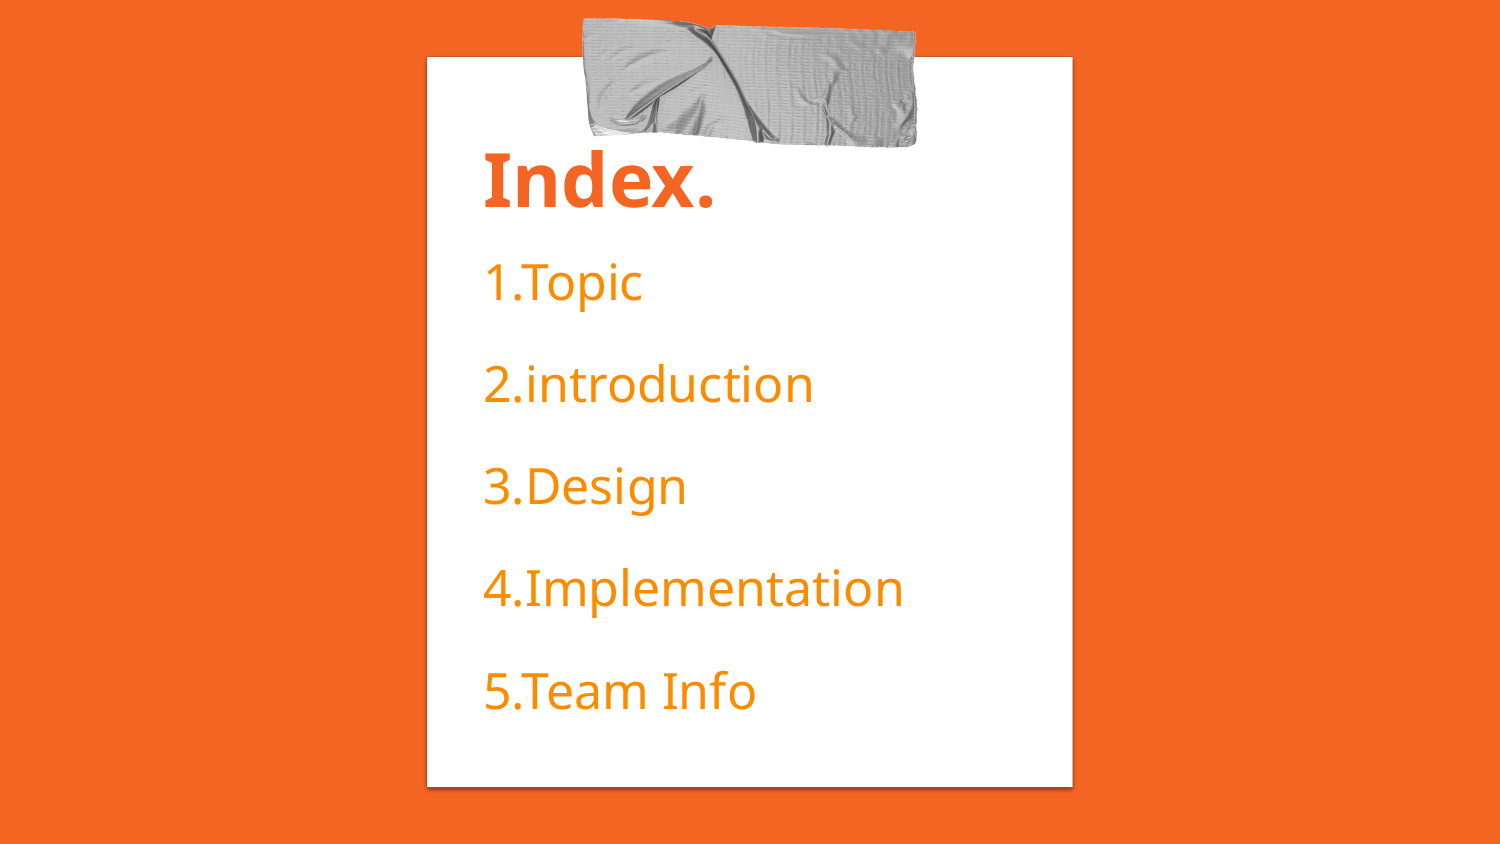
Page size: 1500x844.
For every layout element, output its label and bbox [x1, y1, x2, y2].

picture [400, 16, 1100, 818]
